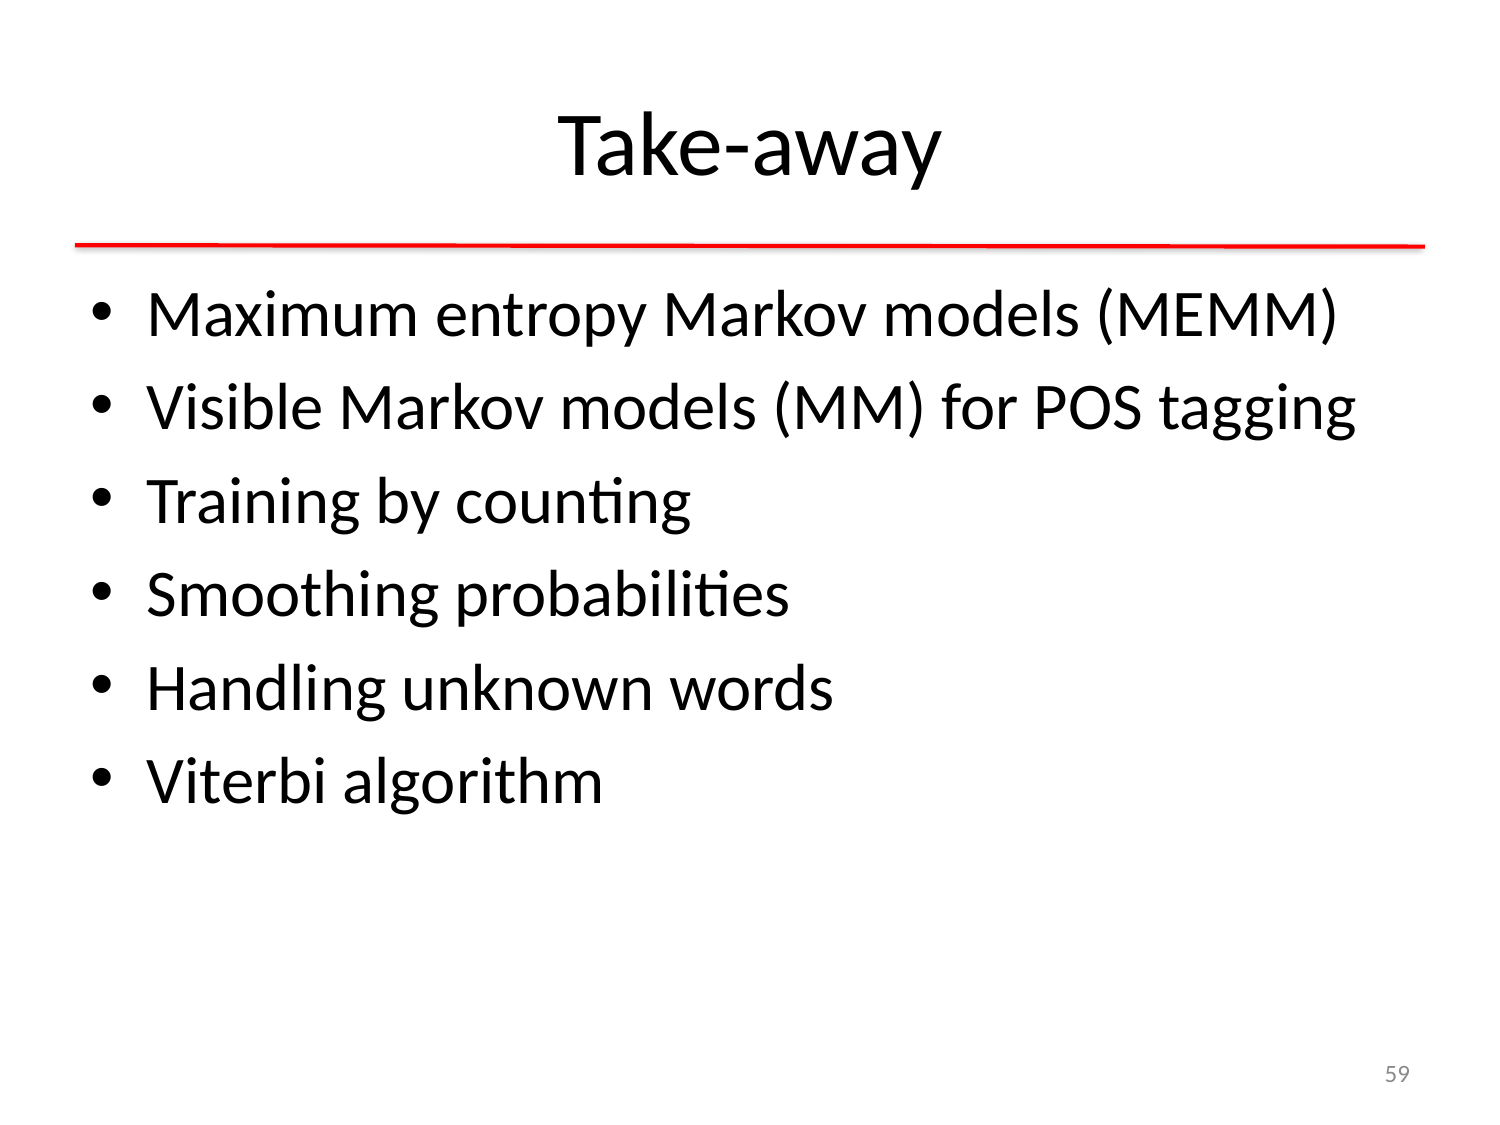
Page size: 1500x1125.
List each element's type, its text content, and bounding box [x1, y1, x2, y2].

list Maximum entropy Markov models (MEMM) Visible Markov models (MM) for POS tagging Training by counting Smoothing probabilities Handling unknown words Viterbi algorithm [75, 262, 1425, 1005]
slide_number 59 [1074, 1042, 1425, 1103]
title Take-away [75, 45, 1425, 233]
